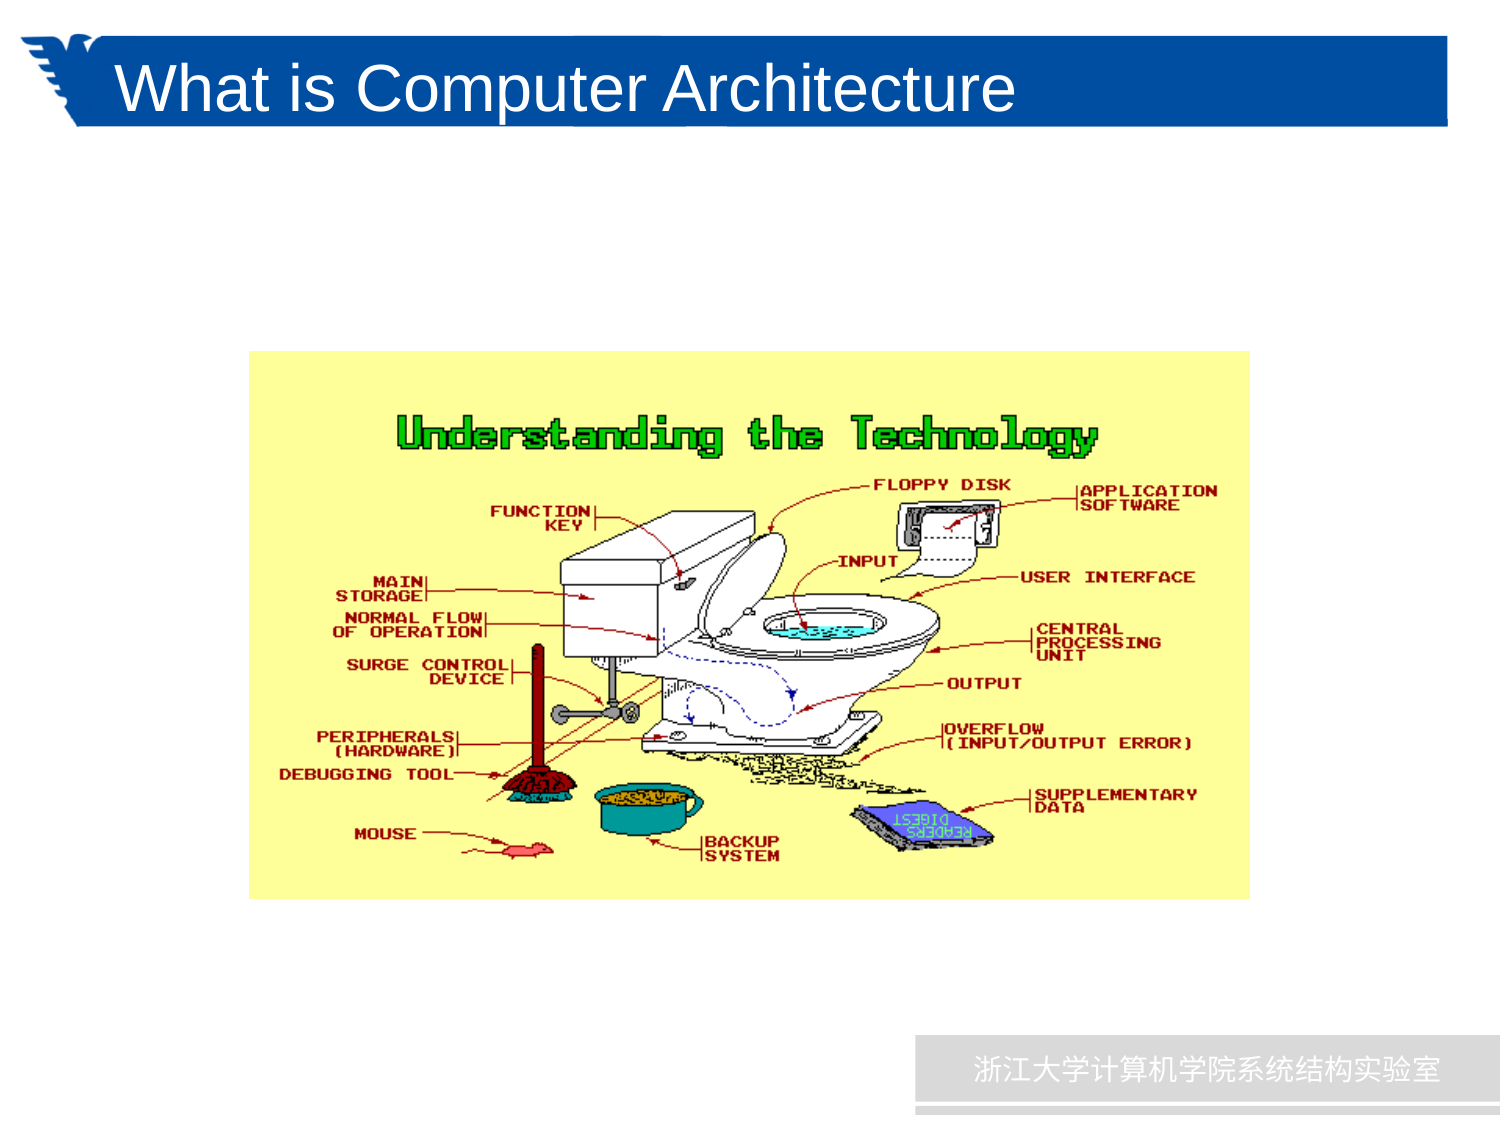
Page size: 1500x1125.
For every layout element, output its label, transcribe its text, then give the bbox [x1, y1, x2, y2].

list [249, 351, 1251, 899]
picture [5, 19, 148, 127]
title What is Computer Architecture [99, 37, 1347, 188]
